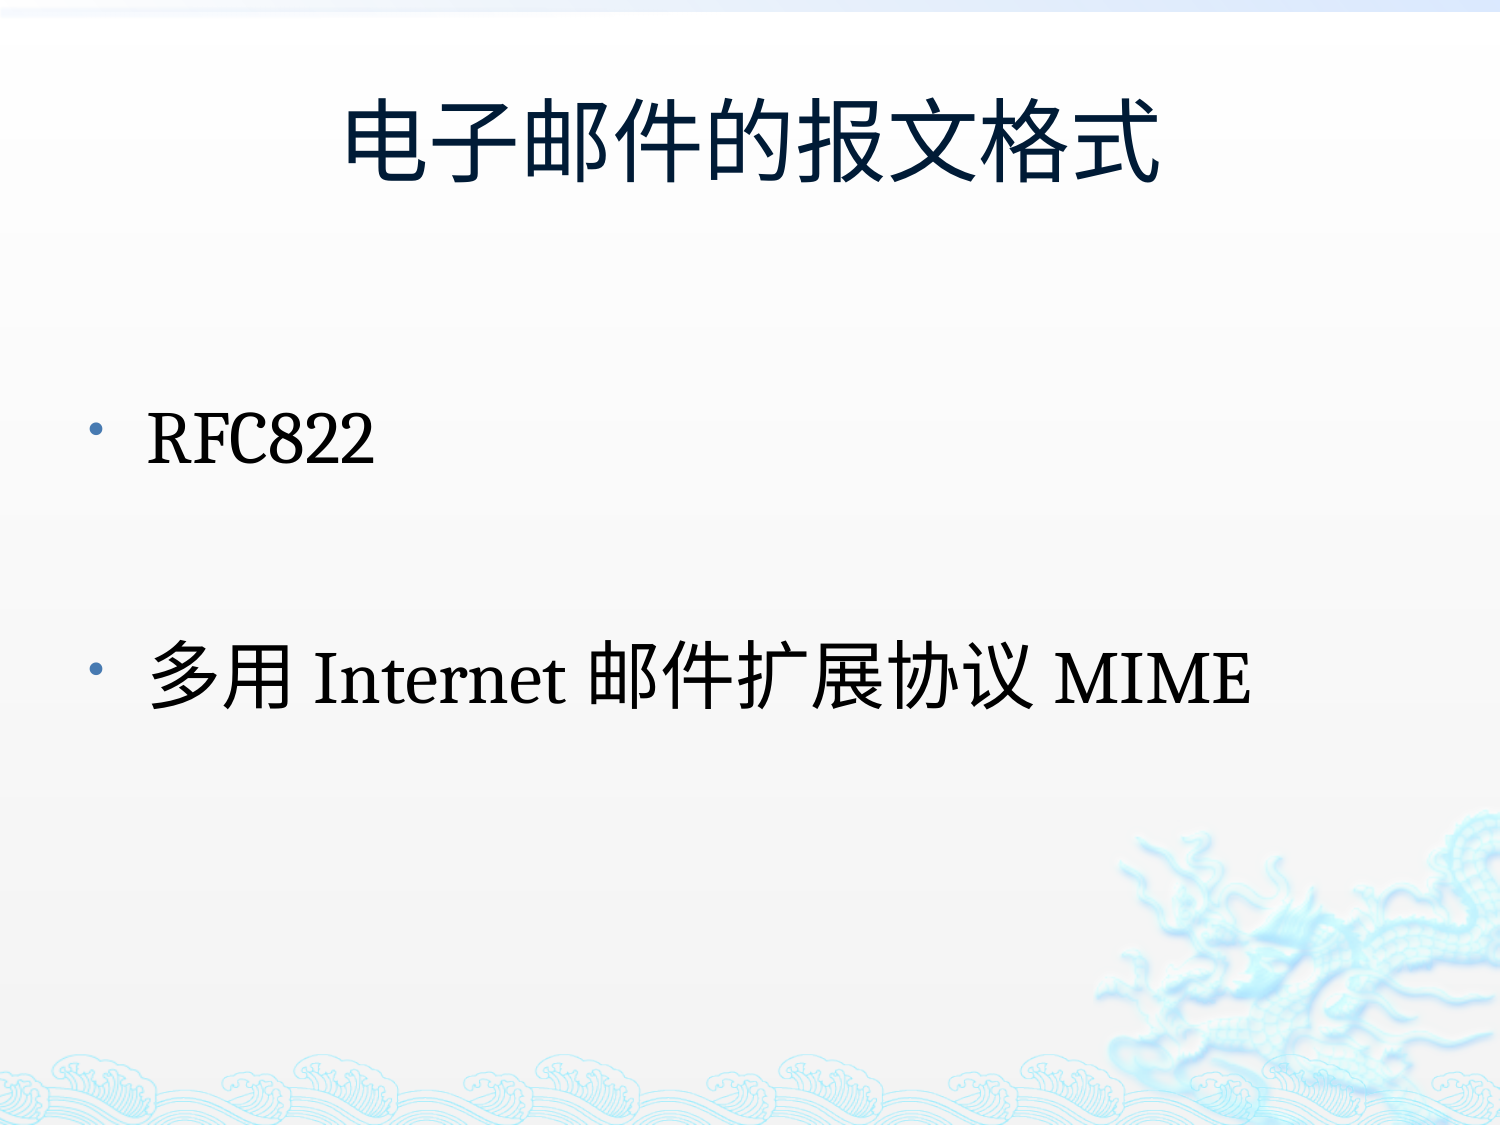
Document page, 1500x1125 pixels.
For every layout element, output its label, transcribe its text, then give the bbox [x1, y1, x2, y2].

list RFC822 多用Internet邮件扩展协议MIME [75, 246, 1425, 1005]
title 电子邮件的报文格式 [75, 45, 1425, 233]
